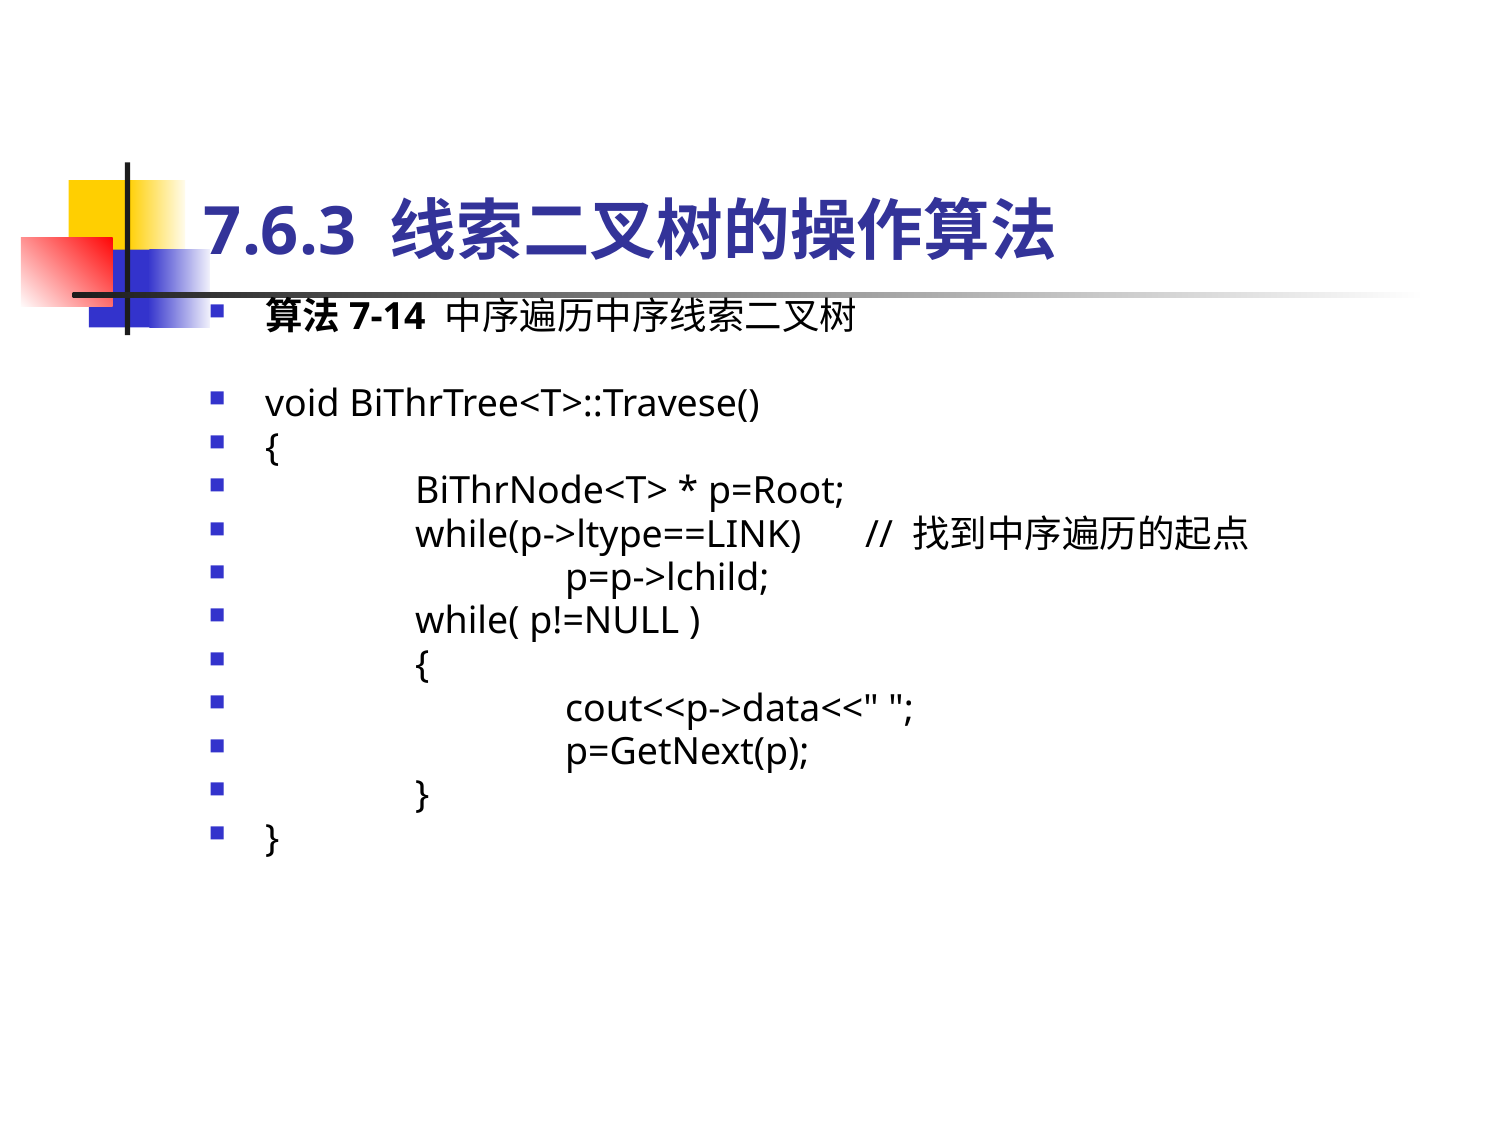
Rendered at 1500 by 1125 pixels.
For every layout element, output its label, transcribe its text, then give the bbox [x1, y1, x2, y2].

title 7.6.3 线索二叉树的操作算法 [188, 35, 1468, 275]
list 算法7-14 中序遍历中序线索二叉树 void BiThrTree<T>::Travese() { BiThrNode<T> * p=Root; while(p->ltype==LINK) // 找到中序遍历的起点 p=p->lchild; while( p!=NULL ) { cout<<p->data<<" "; p=GetNext(p); } } [193, 293, 1422, 1011]
